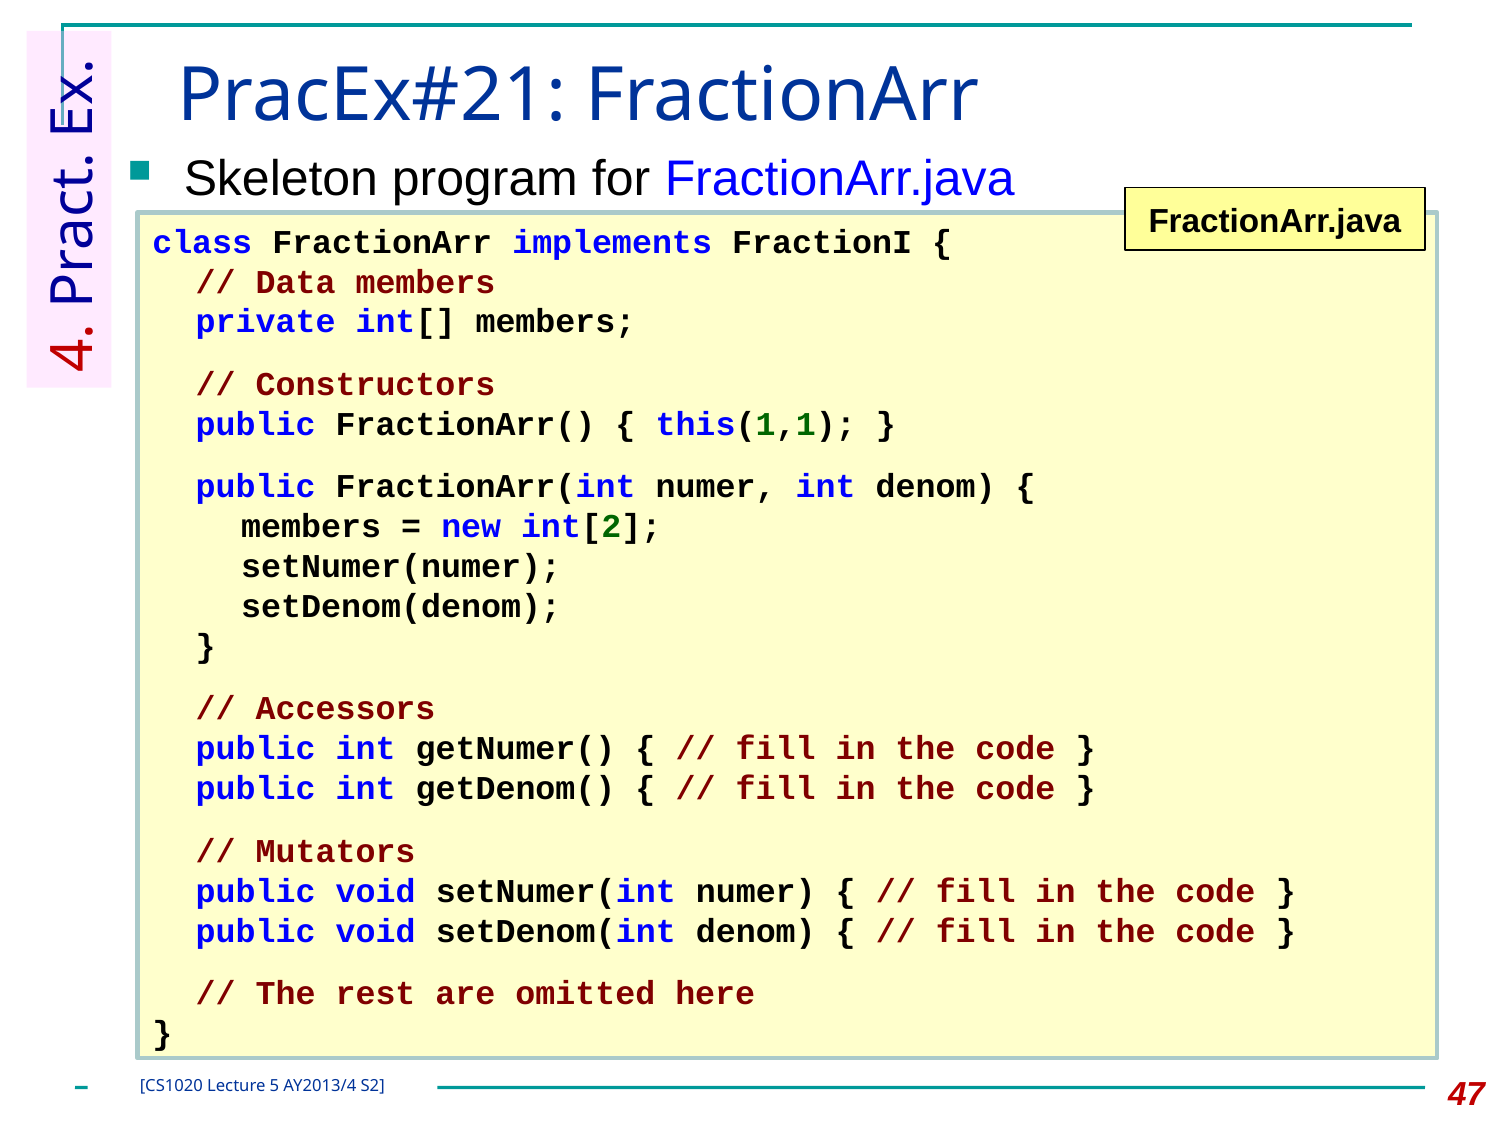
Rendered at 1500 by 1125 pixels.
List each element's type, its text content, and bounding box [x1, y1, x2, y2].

title PracEx#21: FractionArr [162, 37, 1463, 168]
text_box 4. Pract. Ex. [26, 30, 112, 388]
footer [CS1020 Lecture 5 AY2013/4 S2] [87, 1074, 438, 1101]
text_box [137, 187, 1438, 1069]
list Skeleton program for FractionArr.java [112, 137, 1426, 226]
slide_number 47 [1400, 1065, 1500, 1125]
